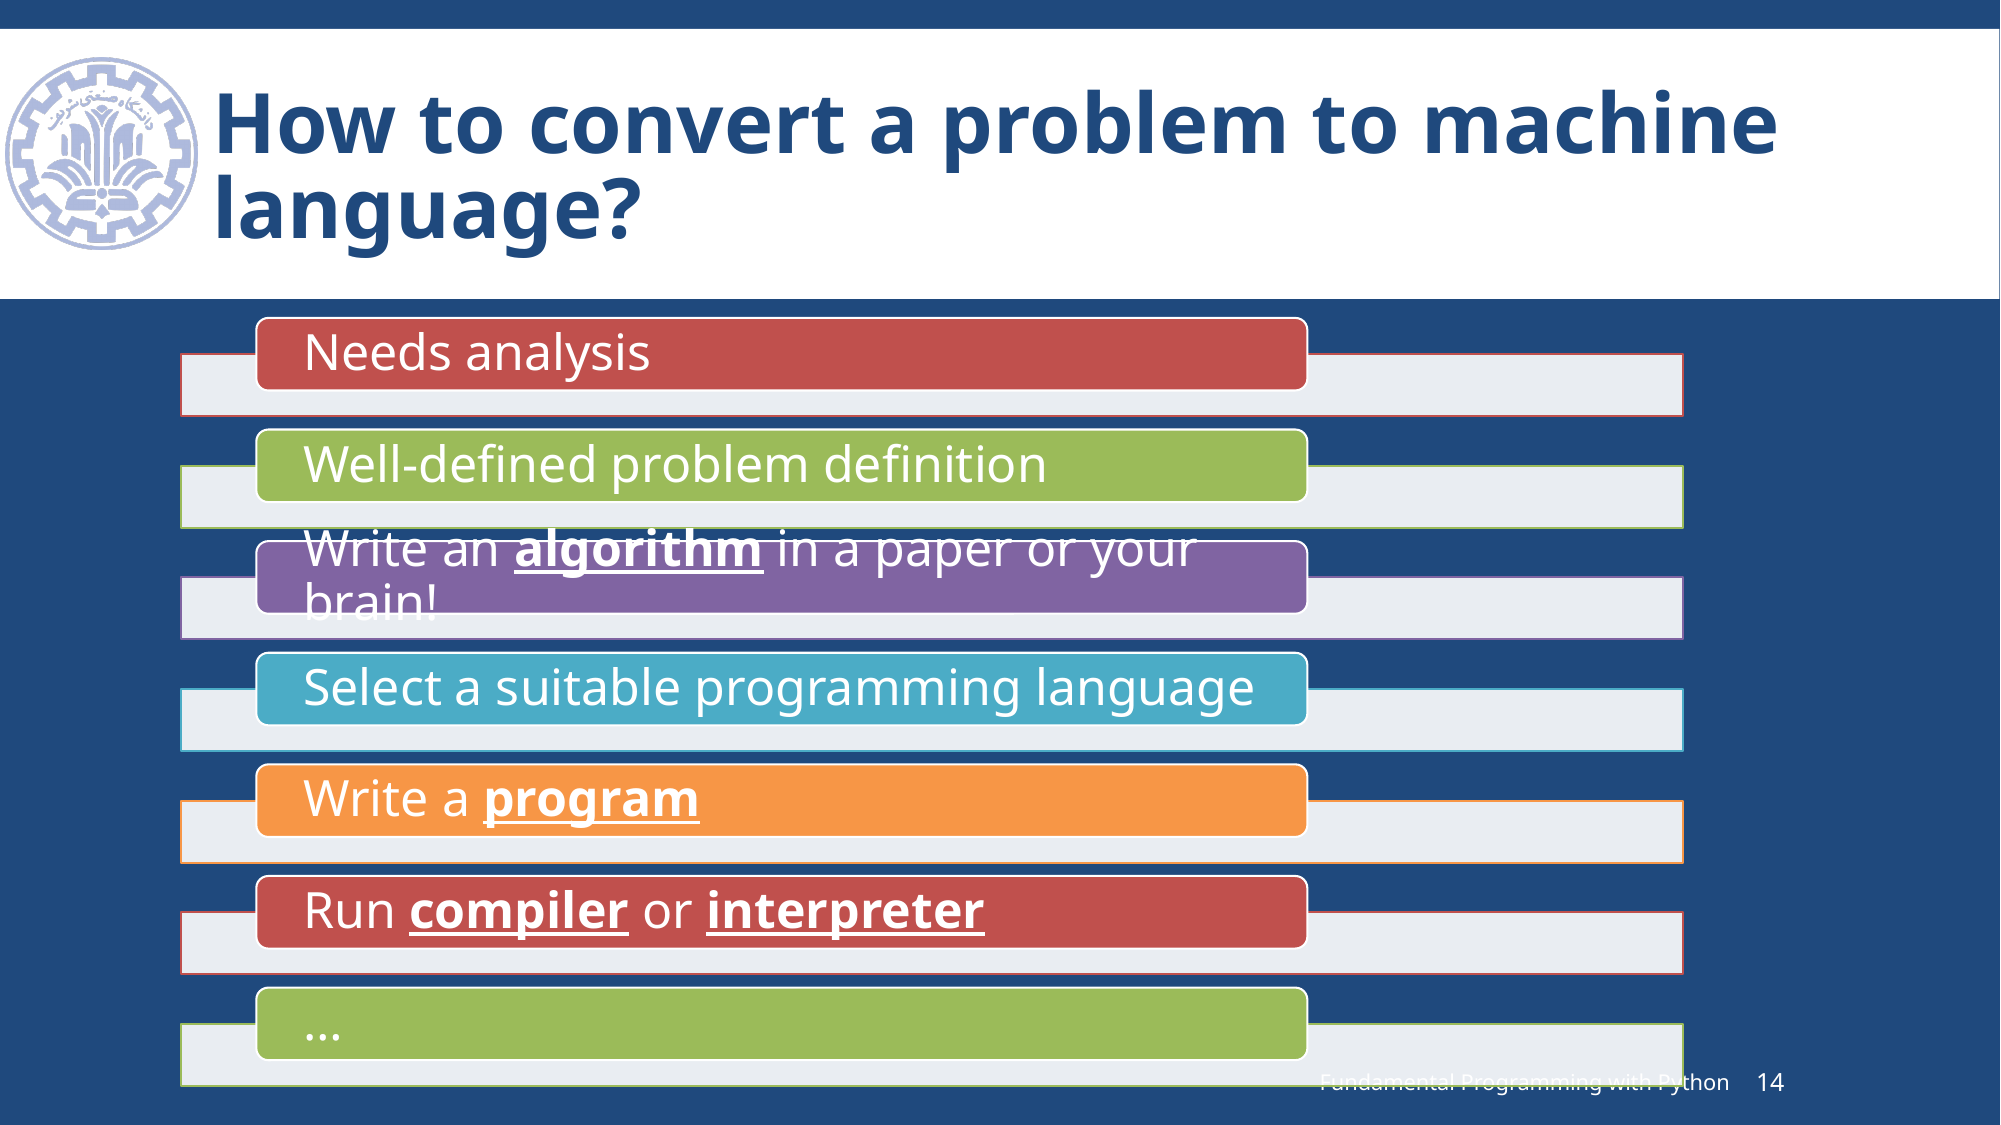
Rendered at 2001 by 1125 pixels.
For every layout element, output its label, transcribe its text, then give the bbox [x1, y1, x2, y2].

title How to convert a problem to machine language? [197, 46, 1803, 295]
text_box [180, 293, 1683, 1110]
footer Fundamental Programming with Python [1687, 1053, 1746, 1114]
slide_number 14 [1748, 1053, 1904, 1114]
